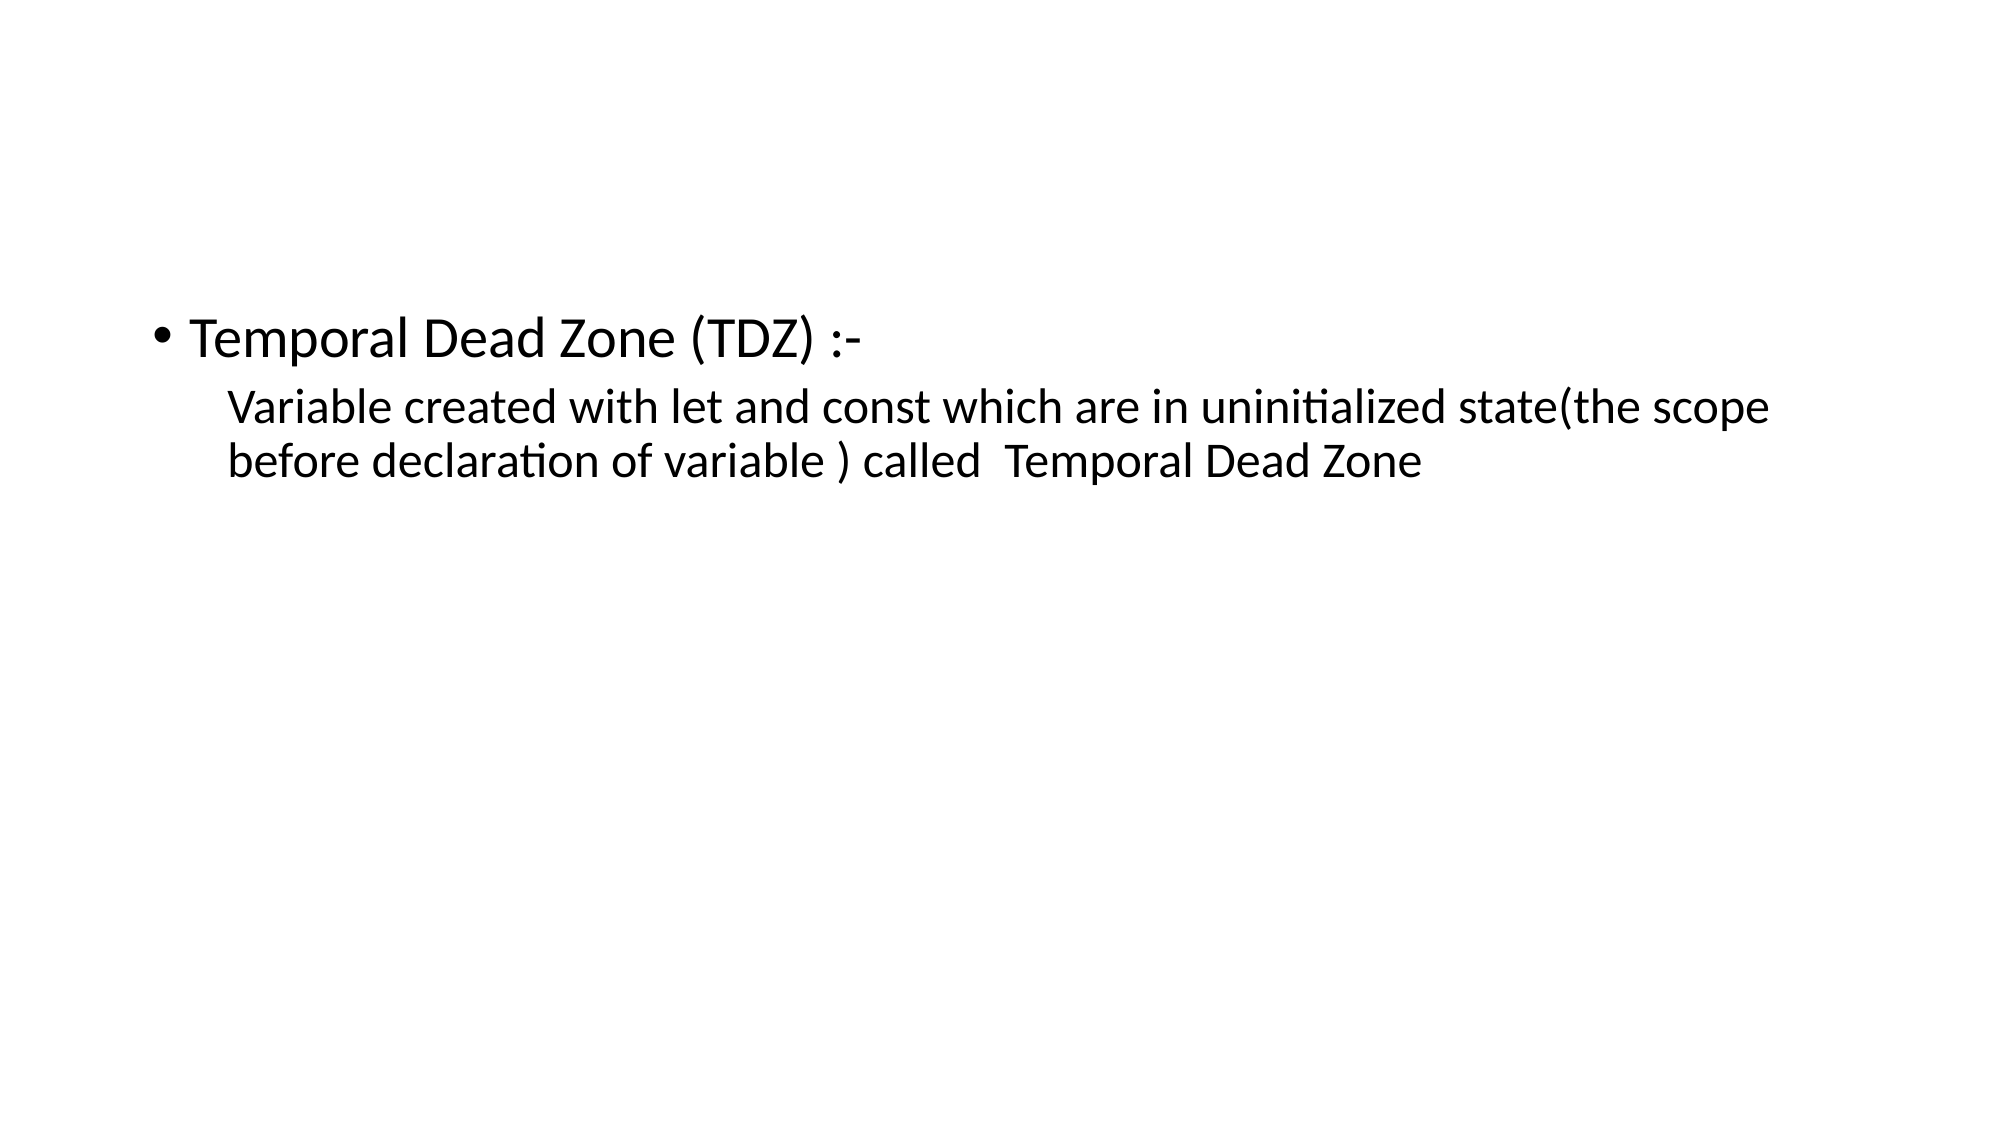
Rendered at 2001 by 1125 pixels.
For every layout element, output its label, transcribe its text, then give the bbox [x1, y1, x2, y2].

list Temporal Dead Zone (TDZ) :- Variable created with let and const which are in uninitialized state(the scope before declaration of variable ) called Temporal Dead Zone [137, 299, 1863, 1014]
